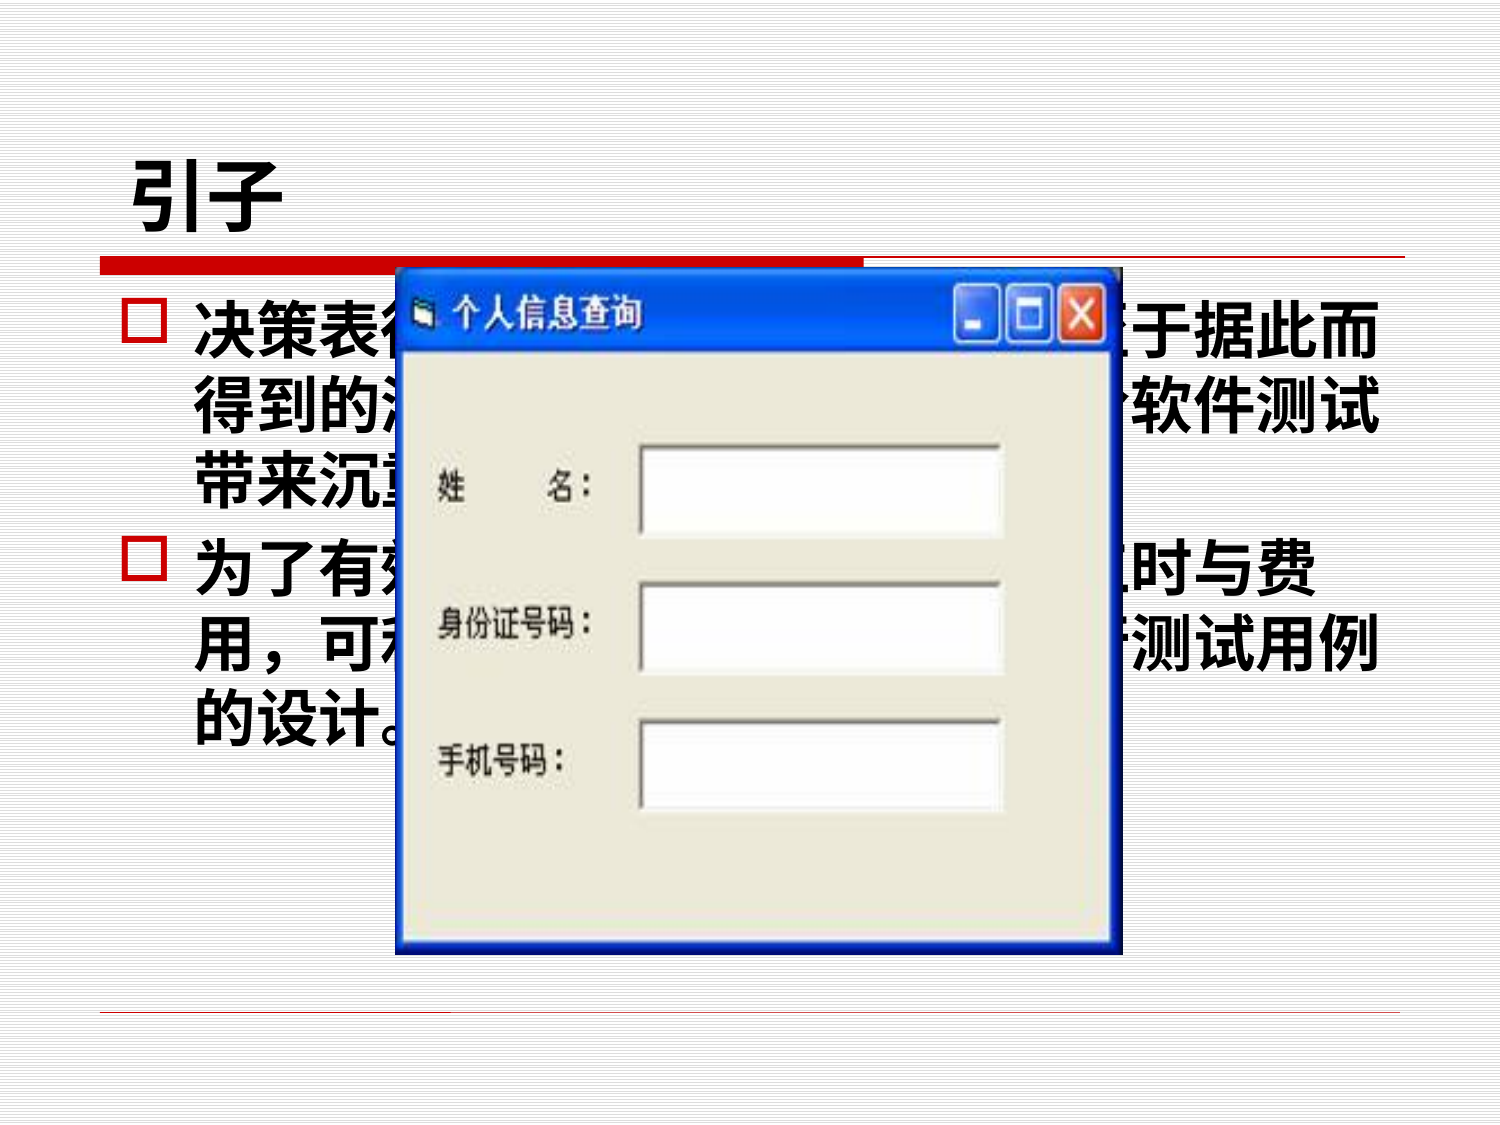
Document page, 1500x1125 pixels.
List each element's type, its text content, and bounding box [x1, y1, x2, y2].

title 引子 [112, 125, 1406, 249]
picture [395, 266, 1124, 955]
list 决策表得到的测试非常庞大，以至于据此而得到的测试用例数目多的惊人，给软件测试带来沉重的负担。 为了有效地，合理地减少测试的工时与费用，可利用正交实验设计方法进行测试用例的设计。 [101, 283, 1410, 1125]
